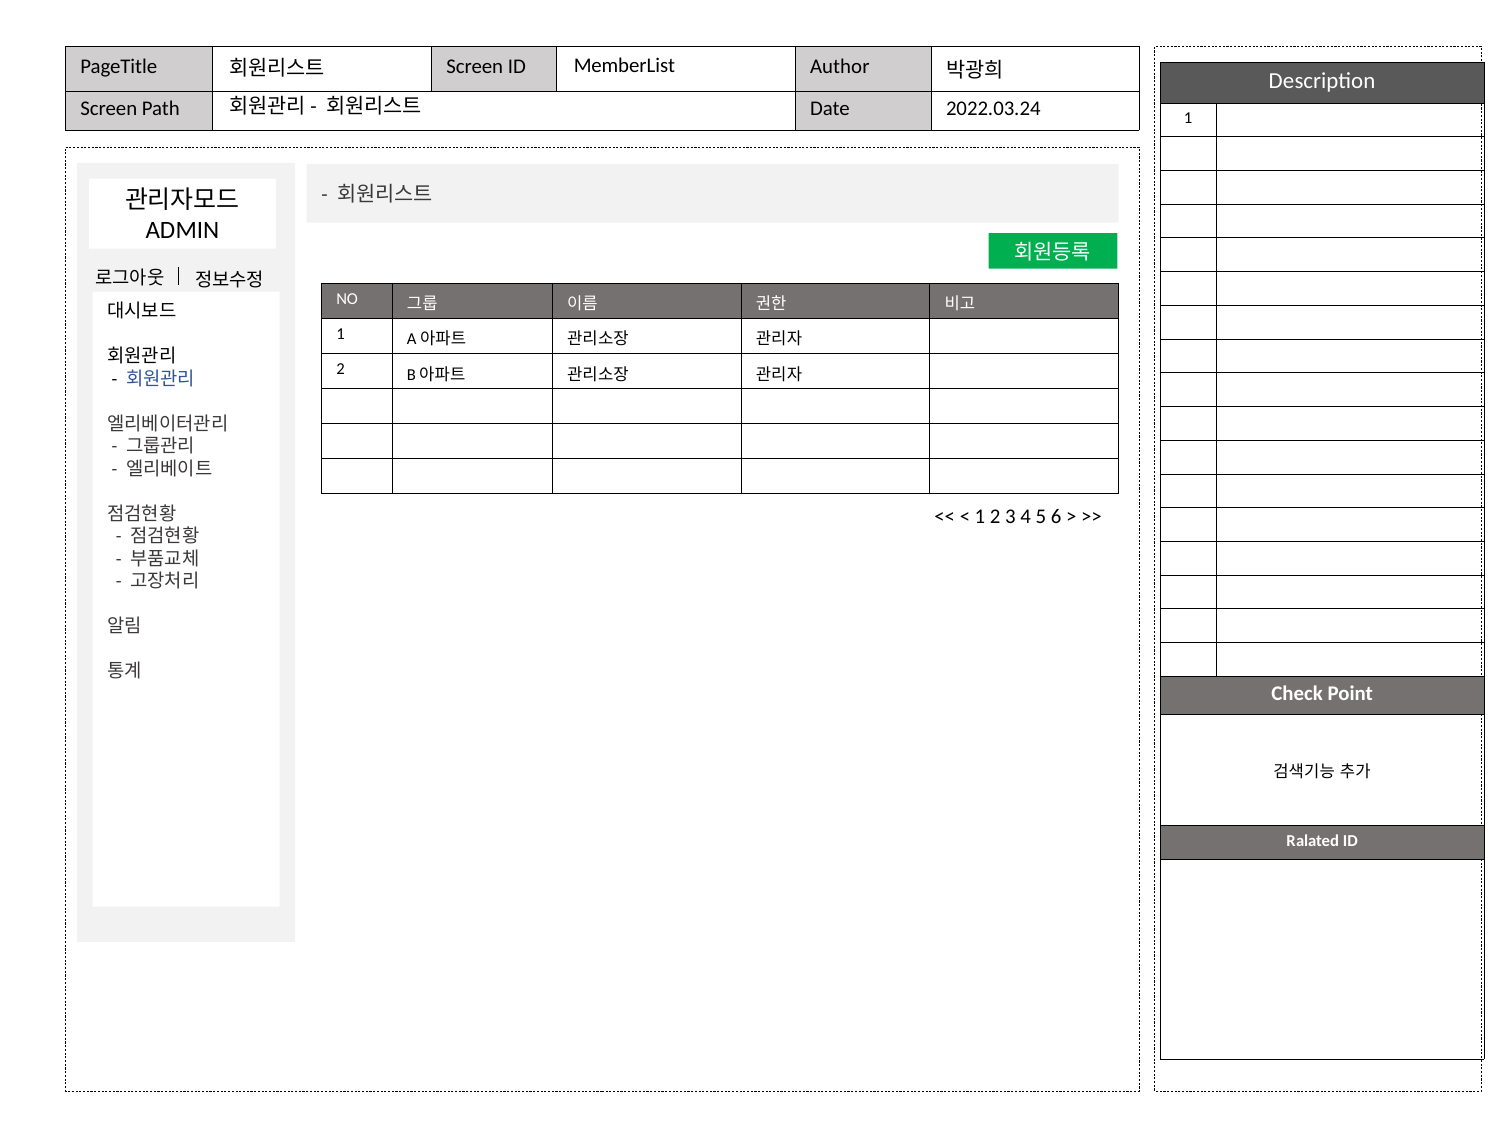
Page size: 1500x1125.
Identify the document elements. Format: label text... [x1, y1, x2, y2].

text_box 관리자모드 ADMIN [88, 178, 277, 250]
text_box 정보수정 [180, 260, 279, 291]
text_box - 회원리스트 [306, 163, 1120, 224]
table_cell Ralated ID [1161, 826, 1484, 859]
table_cell [1161, 171, 1216, 204]
table_cell [393, 389, 552, 423]
table_cell [1161, 306, 1216, 339]
table_cell [393, 424, 552, 458]
table_header 권한 [742, 284, 929, 318]
table_cell [1161, 238, 1216, 271]
table_cell [1161, 542, 1216, 575]
table_cell [1217, 475, 1484, 507]
table_cell 관리소장 [553, 319, 741, 353]
table_cell [1161, 609, 1216, 642]
table_cell [1161, 475, 1216, 507]
table_cell [1217, 238, 1484, 271]
table_cell [1161, 340, 1216, 372]
table_cell [930, 459, 1118, 493]
table_cell [930, 354, 1118, 388]
table_cell [1217, 407, 1484, 440]
table_cell [1161, 860, 1484, 1059]
table_cell Check Point [1161, 677, 1484, 714]
table_cell [742, 459, 929, 493]
table_cell 검색기능 추가 [1161, 715, 1484, 825]
table_cell B아파트 [393, 354, 552, 388]
table_header NO [322, 284, 392, 318]
text_box 회원관리- 회원리스트 [214, 84, 790, 125]
table_cell [553, 459, 741, 493]
text_box [76, 162, 296, 943]
table_cell 1 [322, 319, 392, 353]
table_cell [1217, 171, 1484, 204]
table_cell [1217, 373, 1484, 406]
table_cell [1217, 137, 1484, 170]
table_cell [1217, 542, 1484, 575]
table_cell [742, 389, 929, 423]
table_cell 관리소장 [553, 354, 741, 388]
text_box 회원등록 [987, 232, 1118, 270]
table_cell 1 [1161, 104, 1216, 136]
table_cell [1217, 205, 1484, 237]
table_cell [1161, 272, 1216, 305]
table_cell [1161, 508, 1216, 541]
table_cell [1217, 340, 1484, 372]
text_box MemberList [558, 44, 778, 85]
table_cell [1217, 104, 1484, 136]
table_header 비고 [930, 284, 1118, 318]
text_box 로그아웃 [80, 258, 180, 296]
table_cell [930, 319, 1118, 353]
table_cell [1161, 373, 1216, 406]
table_cell [1161, 137, 1216, 170]
table_cell [1161, 441, 1216, 474]
table_cell [1217, 609, 1484, 642]
table_cell [553, 389, 741, 423]
table_cell [1217, 272, 1484, 305]
table_cell [1161, 643, 1216, 676]
table_cell [1161, 407, 1216, 440]
table_header 그룹 [393, 284, 552, 318]
table_cell A아파트 [393, 319, 552, 353]
table_cell [322, 424, 392, 458]
table_cell [930, 424, 1118, 458]
table_cell [393, 459, 552, 493]
table_cell [322, 389, 392, 423]
table_cell [1217, 576, 1484, 608]
table_cell [1217, 306, 1484, 339]
table_cell 관리자 [742, 319, 929, 353]
table_header Description [1161, 63, 1484, 103]
table_cell 관리자 [742, 354, 929, 388]
table_cell [1217, 441, 1484, 474]
table_cell [742, 424, 929, 458]
text_box 대시보드 회원관리 - 회원관리 엘리베이터관리 - 그룹관리 - 엘리베이트 점검현황 - 점검현황 - 부품교체 - 고장처리 알림 통계 [92, 291, 281, 908]
table_cell [1161, 576, 1216, 608]
table_cell [553, 424, 741, 458]
table_cell [930, 389, 1118, 423]
table_cell [1217, 508, 1484, 541]
table_cell [1217, 643, 1484, 676]
table_header 이름 [553, 284, 741, 318]
table_cell [1161, 205, 1216, 237]
text_box 회원리스트 [214, 47, 433, 84]
table_cell [322, 459, 392, 493]
table_cell 2 [322, 354, 392, 388]
text_box << < 1 2 3 4 5 6 > >> [919, 495, 1117, 536]
